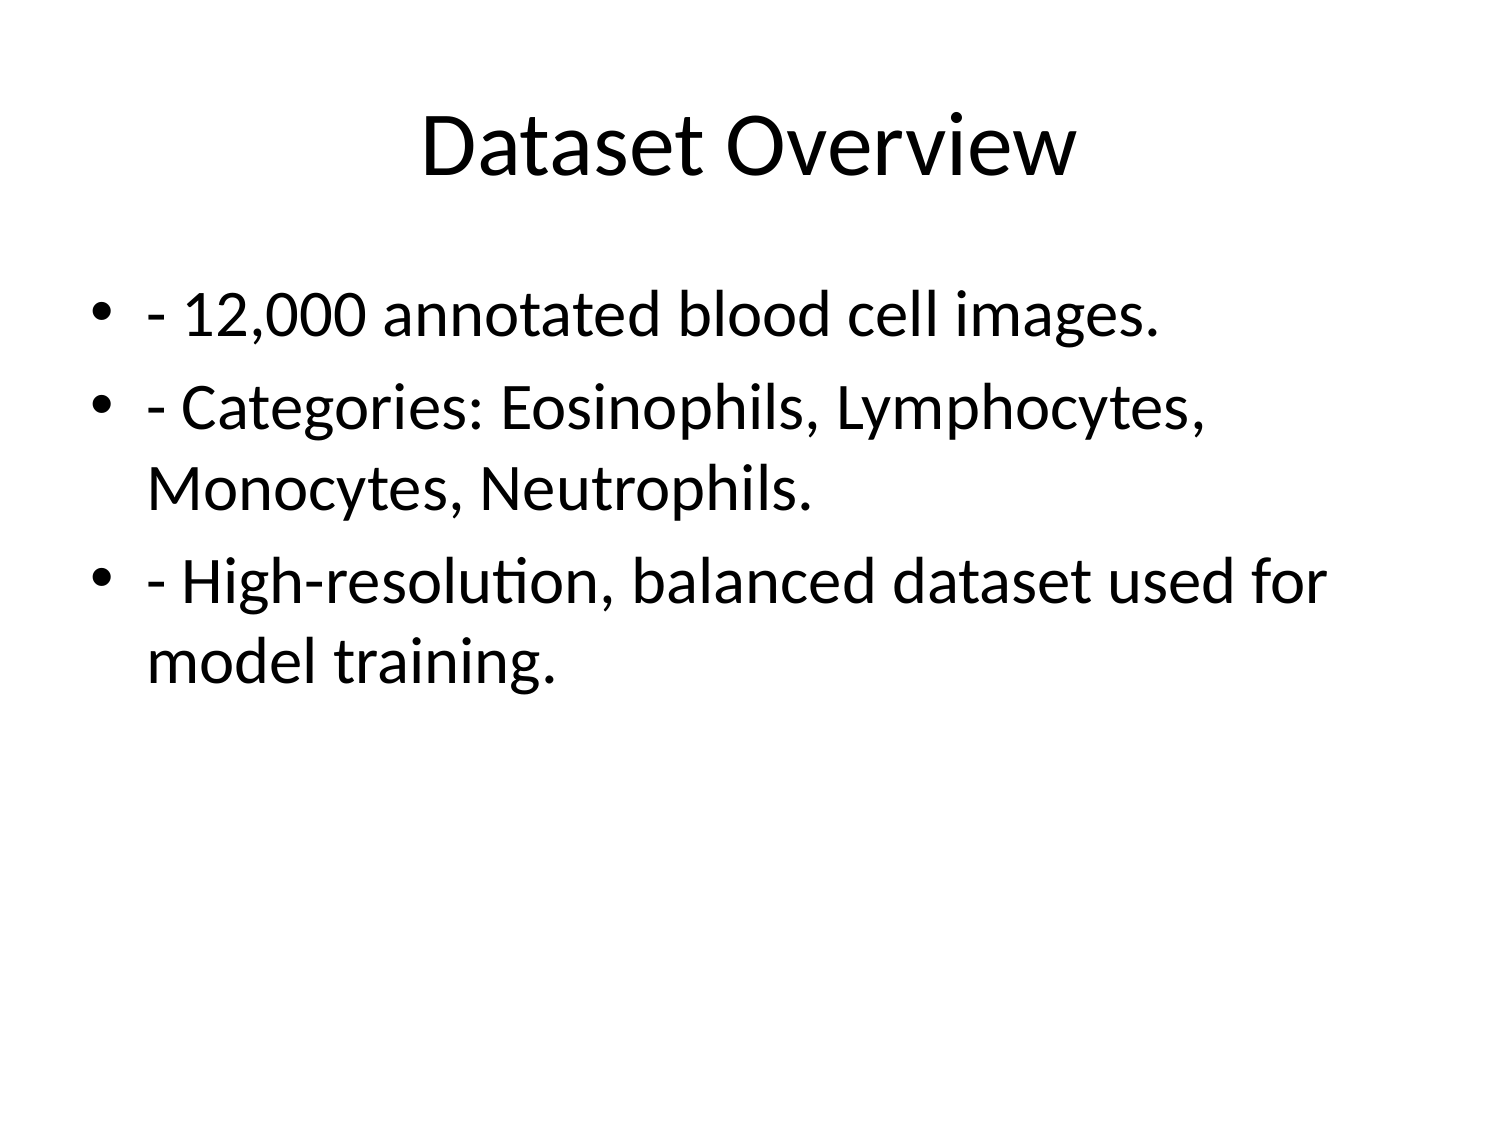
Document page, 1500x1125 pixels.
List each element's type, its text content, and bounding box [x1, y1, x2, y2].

list - 12,000 annotated blood cell images. - Categories: Eosinophils, Lymphocytes, Monocytes, Neutrophils. - High-resolution, balanced dataset used for model training. [75, 262, 1425, 1005]
title Dataset Overview [75, 45, 1425, 233]
